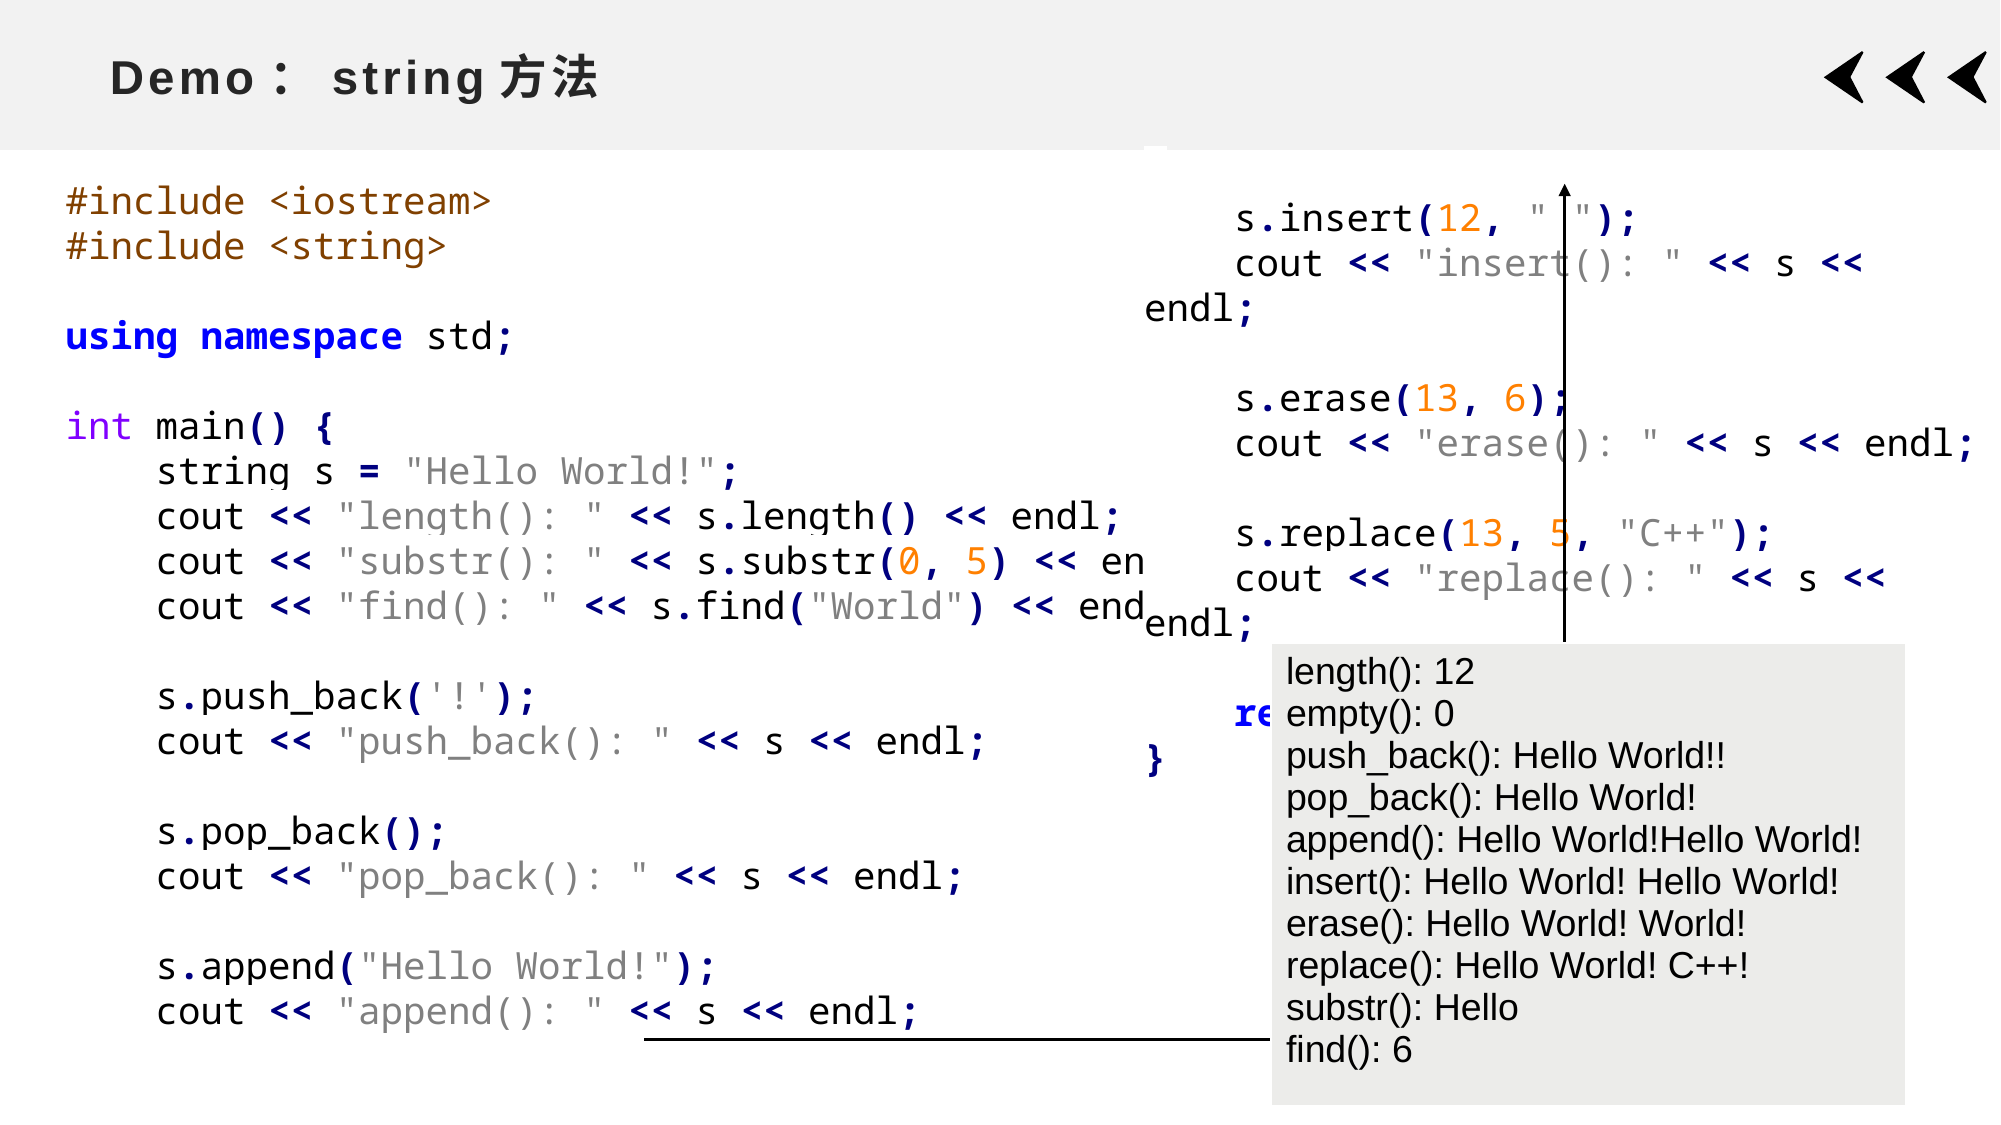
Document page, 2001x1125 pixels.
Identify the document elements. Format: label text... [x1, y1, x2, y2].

text_box s.insert(12, " "); cout << "insert(): " << s << endl; s.erase(13, 6); cout << "erase(): " << s << endl; s.replace(13, 5, "C++"); cout << "replace(): " << s << endl; return 0; } [1129, 141, 2000, 787]
title Demo：string方法 [95, 38, 1906, 112]
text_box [672, 156, 1538, 1076]
table_header length(): 12 empty(): 0 push_back(): Hello World!! pop_back(): Hello World! append(): Hello World!Hello World! insert(): Hello World! Hello World! erase(): Hello World! World! replace(): Hello World! C++! substr(): Hello find(): 6 [1272, 644, 1905, 1105]
text_box #include <iostream> #include <string> using namespace std; int main() { string s = "Hello World!"; cout << "length(): " << s.length() << endl; cout << "substr(): " << s.substr(0, 5) << endl; cout << "find(): " << s.find("World") << endl; s.push_back('!'); cout << "push_back(): " << s << endl; s.pop_back(); cout << "pop_back(): " << s << endl; s.append("Hello World!"); cout << "append(): " << s << endl; [50, 169, 672, 1040]
